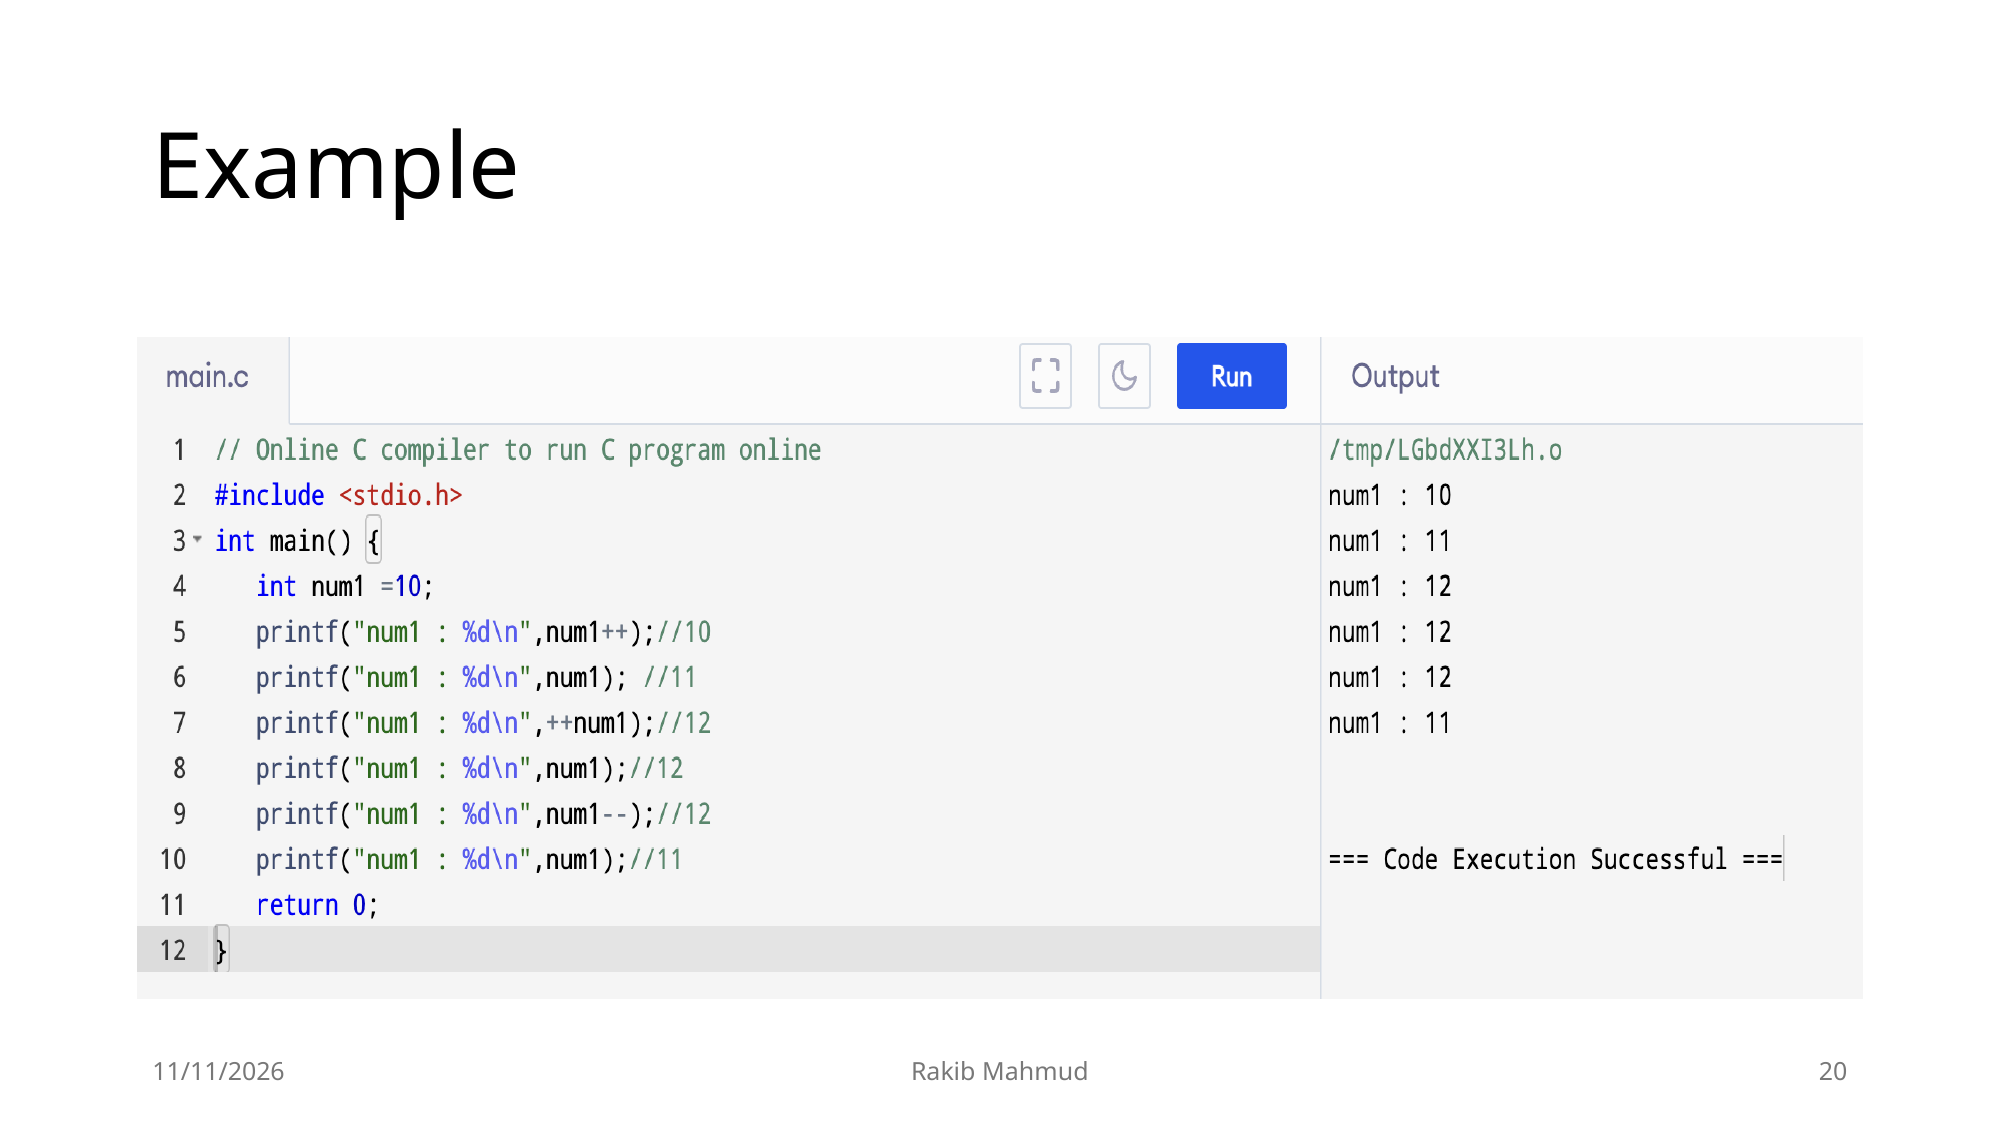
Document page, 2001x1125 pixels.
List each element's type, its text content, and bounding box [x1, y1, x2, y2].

title Example [137, 59, 1863, 278]
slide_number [137, 1042, 588, 1103]
slide_number 20 [1412, 1042, 1863, 1103]
footer Rakib Mahmud [662, 1042, 1338, 1103]
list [136, 336, 1863, 1000]
